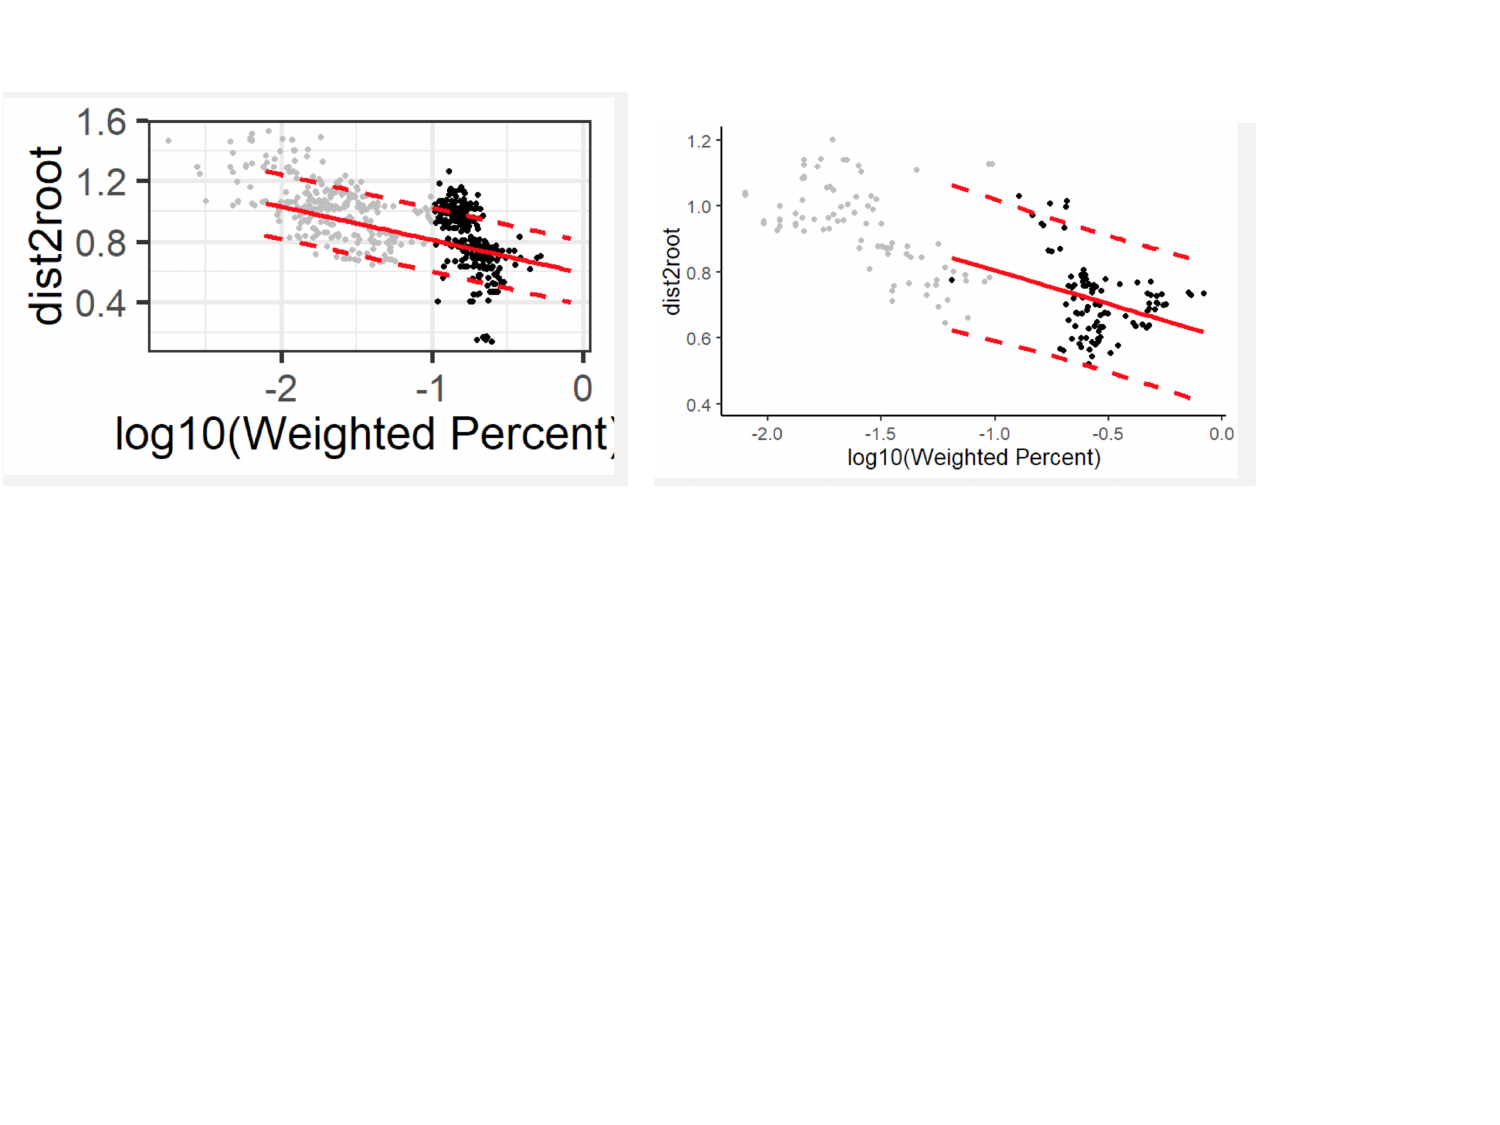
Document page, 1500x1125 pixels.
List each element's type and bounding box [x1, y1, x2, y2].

picture [3, 92, 628, 486]
picture [654, 123, 1256, 486]
